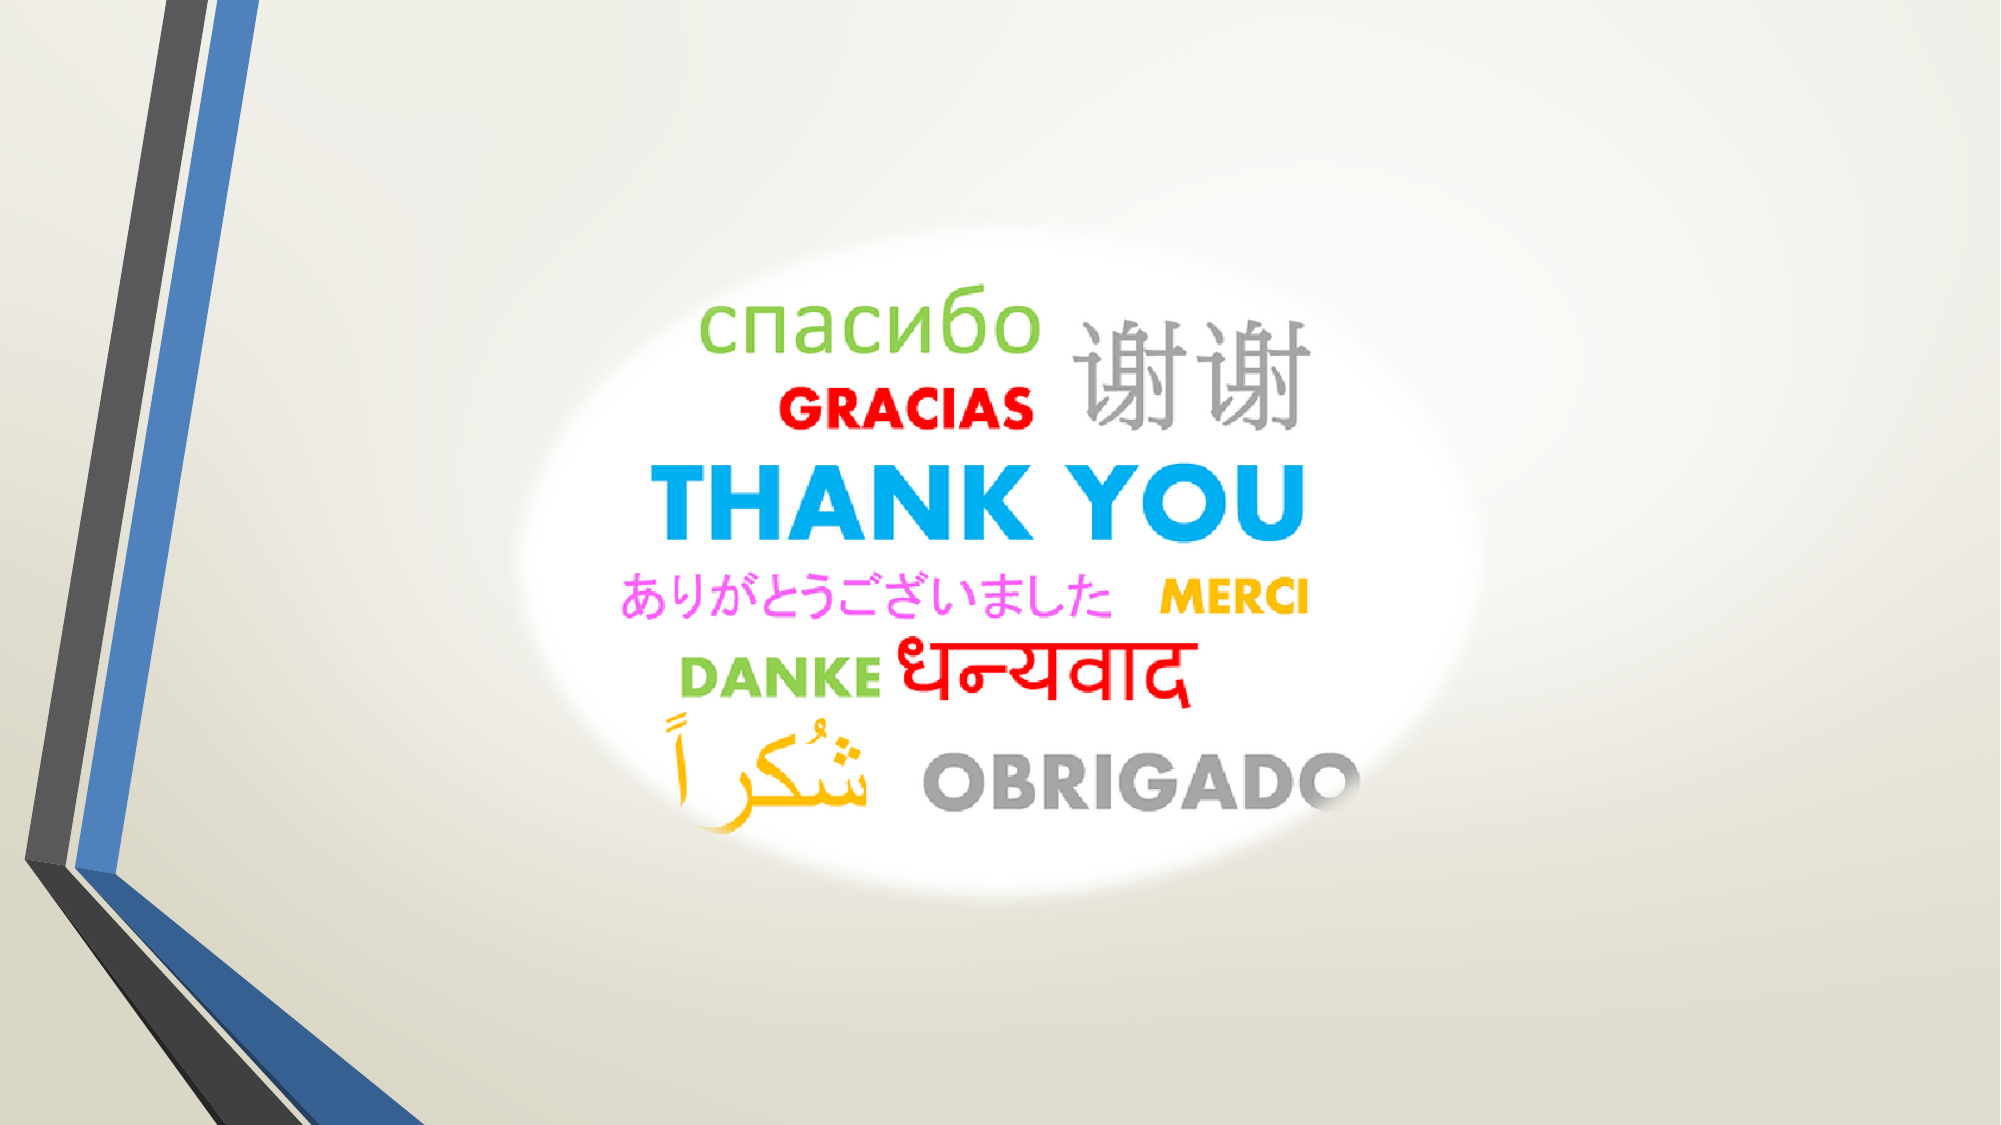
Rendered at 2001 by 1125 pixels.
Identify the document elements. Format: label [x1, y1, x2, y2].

picture [499, 209, 1501, 916]
